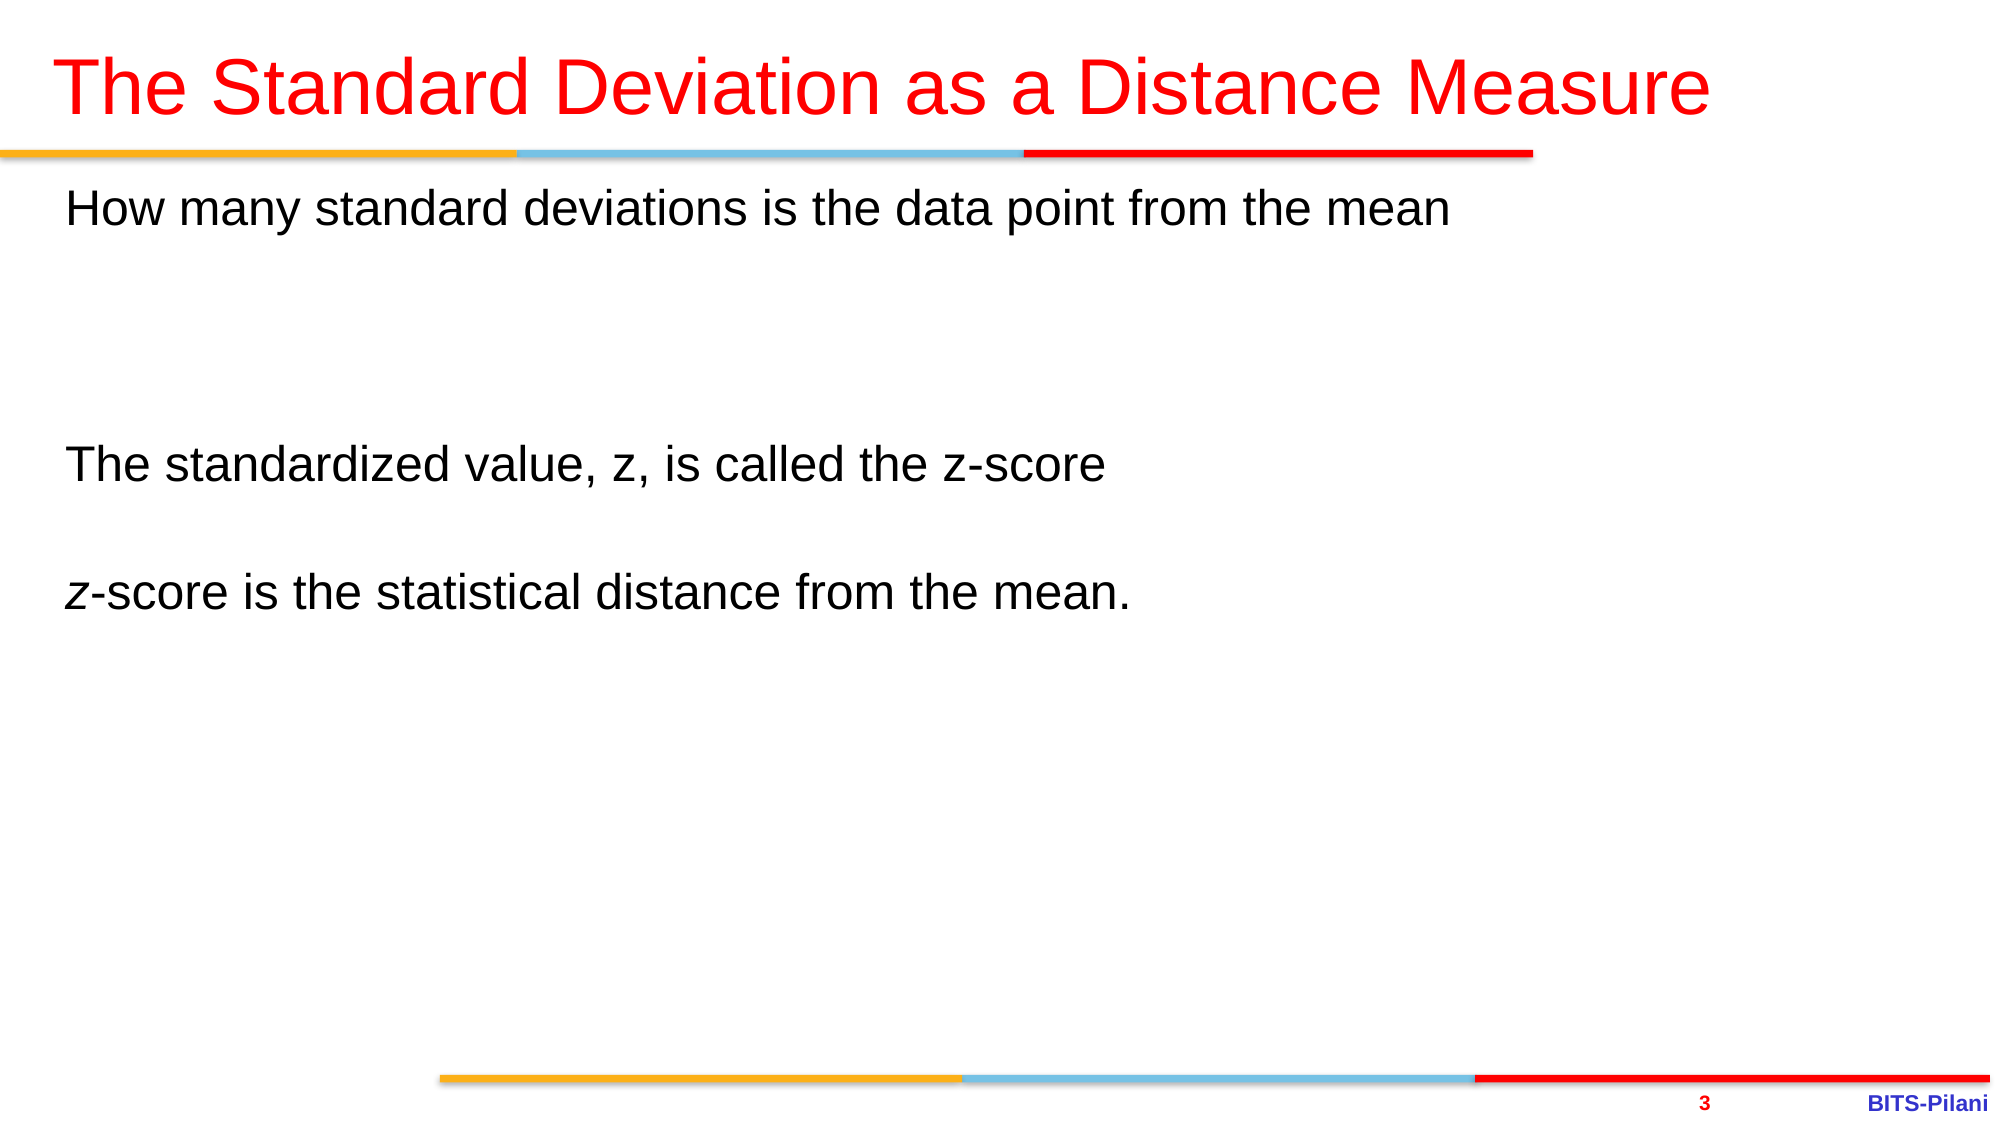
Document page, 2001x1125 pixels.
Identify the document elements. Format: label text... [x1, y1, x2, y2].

title The Standard Deviation as a Distance Measure [37, 24, 1763, 141]
